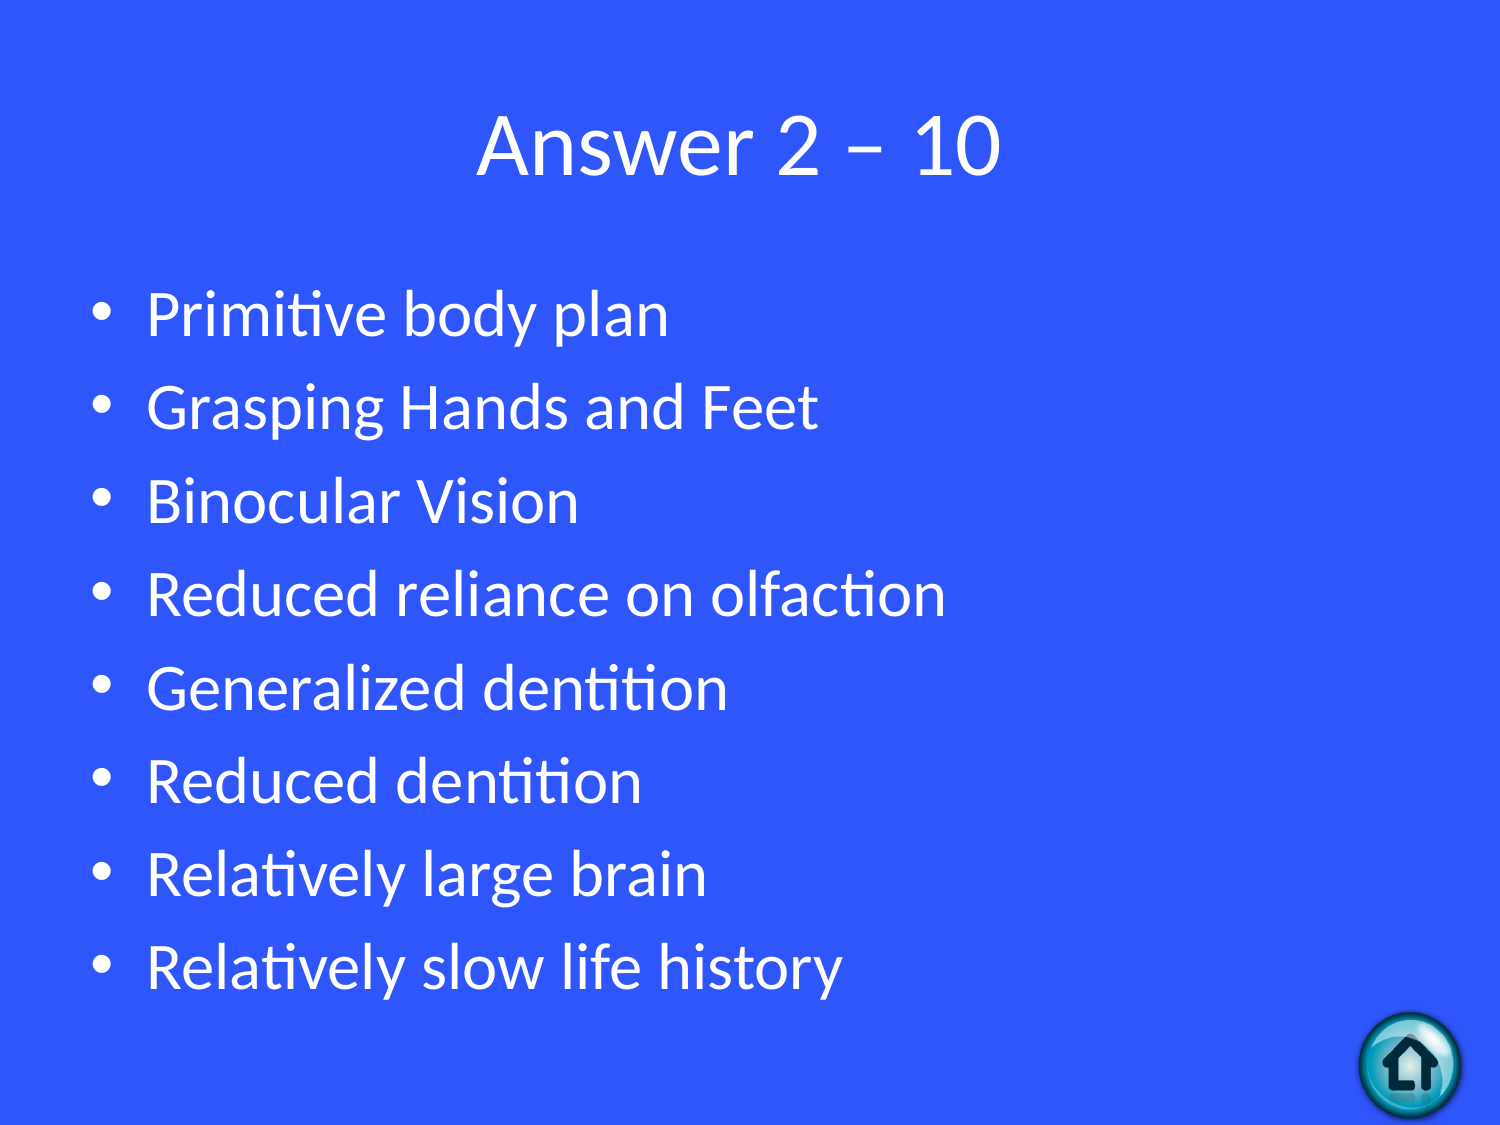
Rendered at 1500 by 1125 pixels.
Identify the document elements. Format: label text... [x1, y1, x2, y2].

picture [1349, 1006, 1469, 1125]
title Answer 2 – 10 [75, 45, 1425, 233]
list Primitive body plan Grasping Hands and Feet Binocular Vision Reduced reliance on olfaction Generalized dentition Reduced dentition Relatively large brain Relatively slow life history [75, 262, 1425, 1005]
